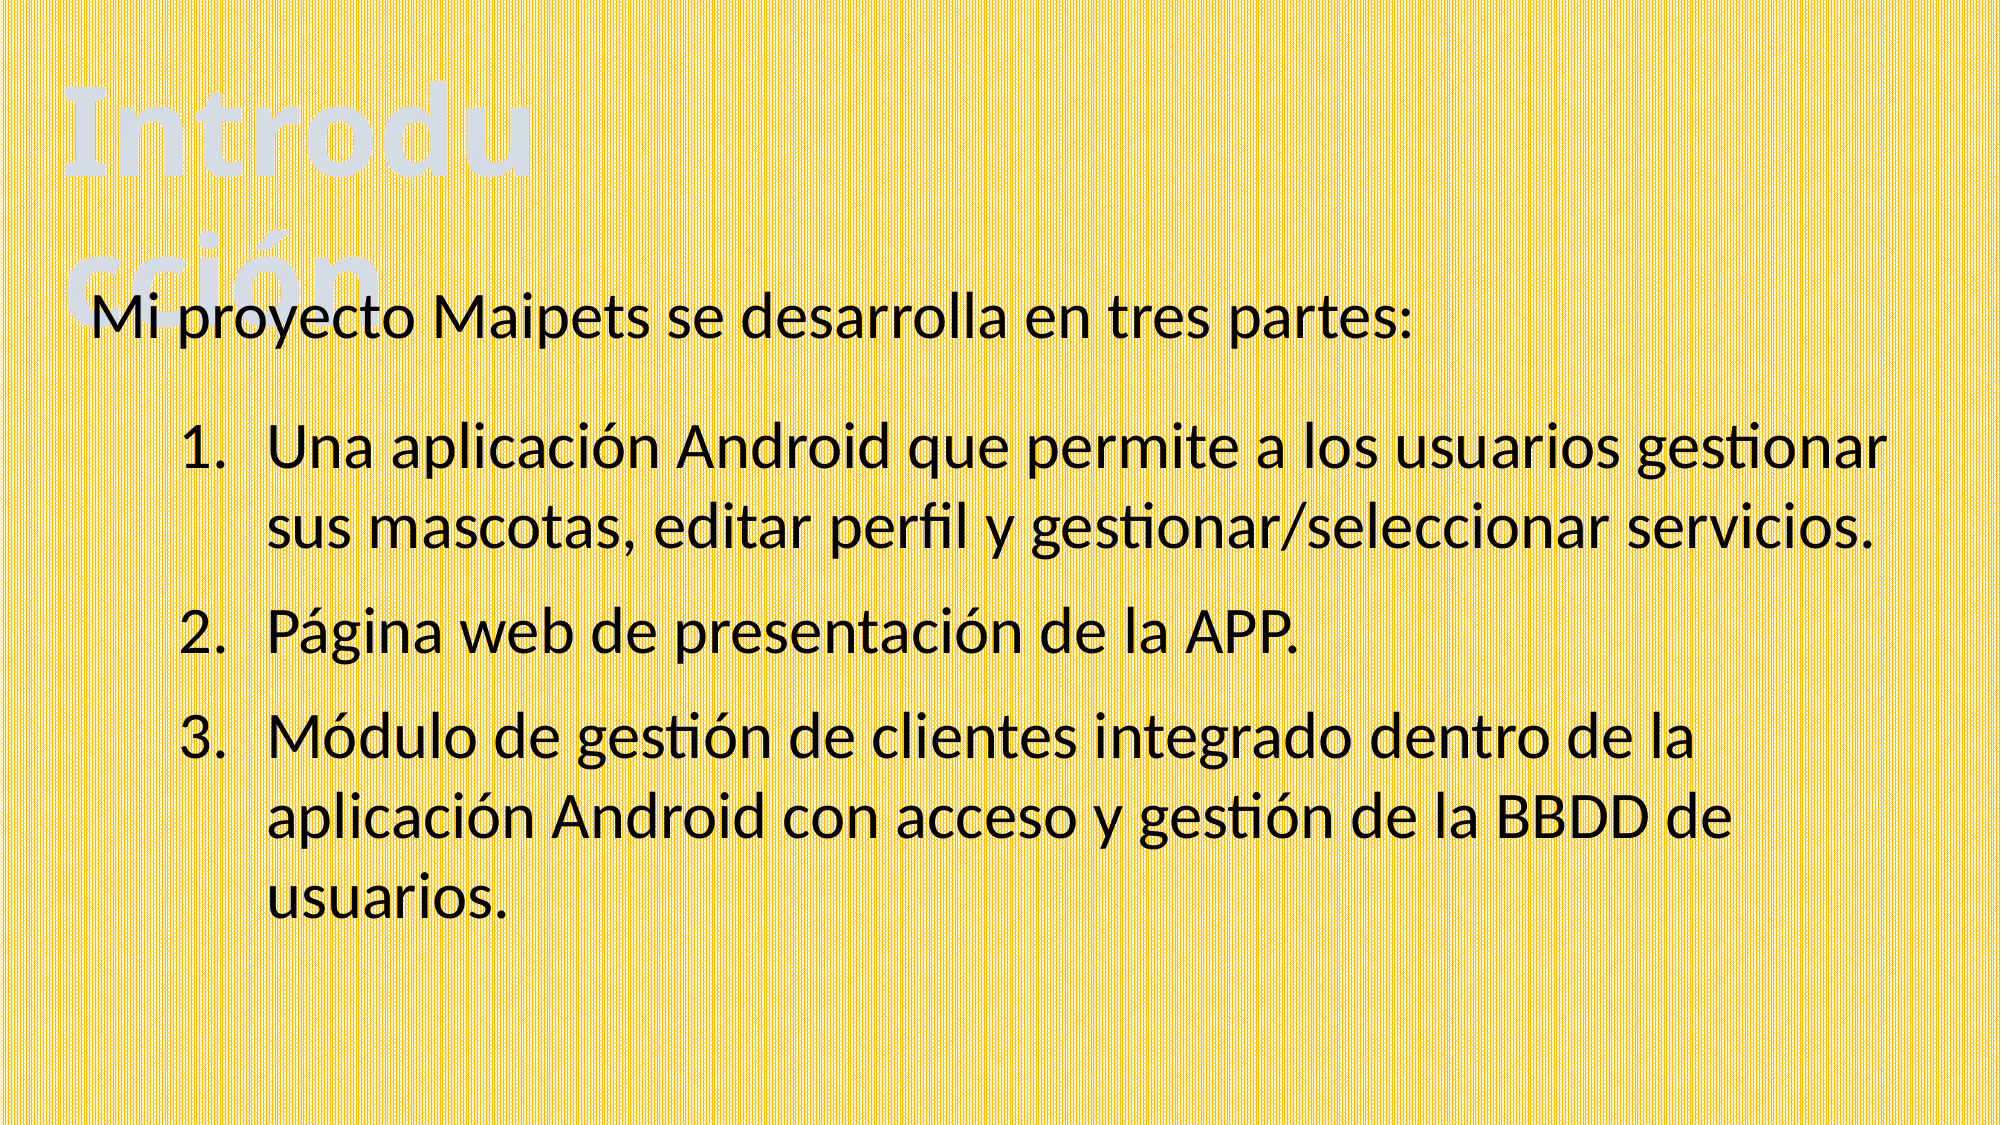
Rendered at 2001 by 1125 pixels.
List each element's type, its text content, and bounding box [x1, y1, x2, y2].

text_box Mi proyecto Maipets se desarrolla en tres partes: Una aplicación Android que permite a los usuarios gestionar sus mascotas, editar perfil y gestionar/seleccionar servicios. Página web de presentación de la APP. Módulo de gestión de clientes integrado dentro de la aplicación Android con acceso y gestión de la BBDD de usuarios. [74, 264, 1989, 1020]
text_box Introducción [46, 44, 614, 360]
